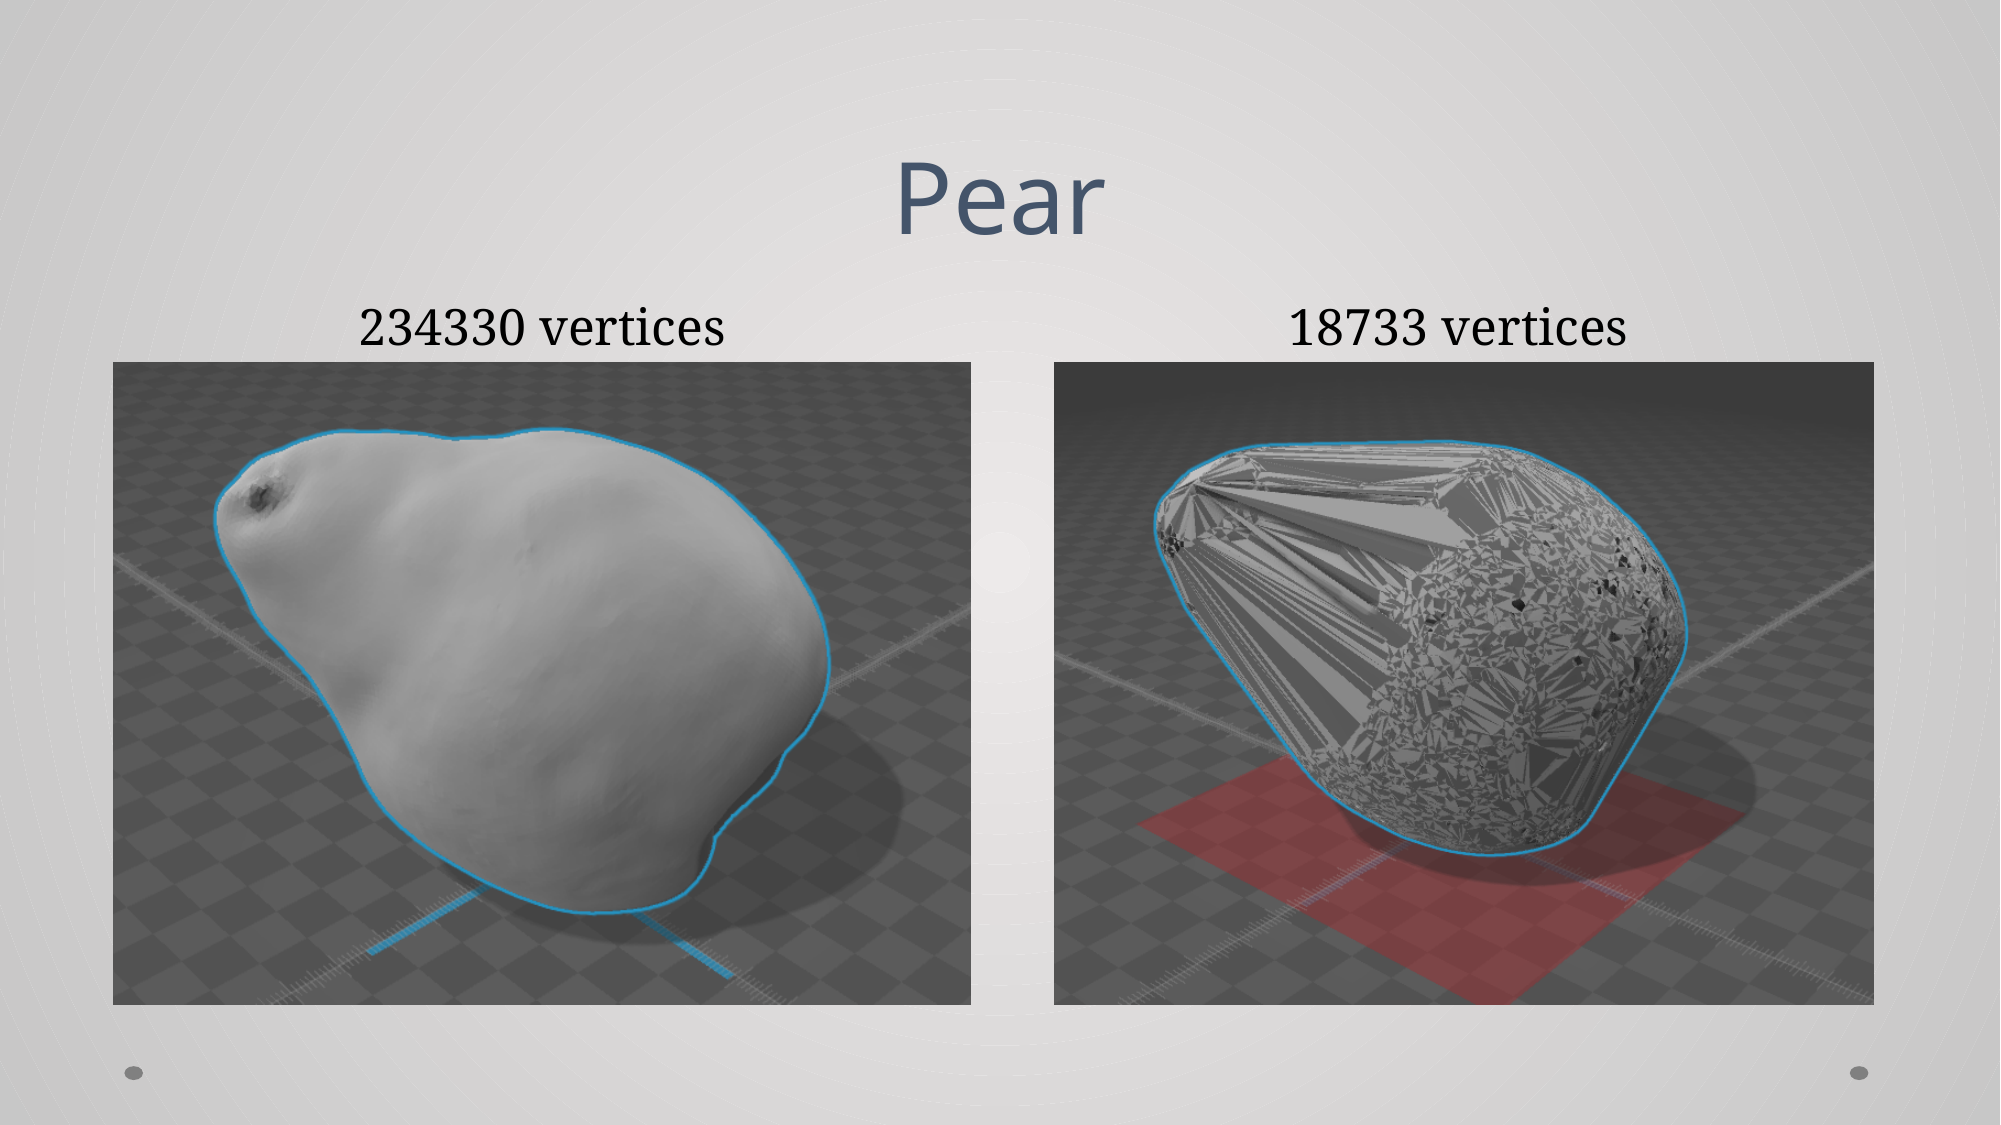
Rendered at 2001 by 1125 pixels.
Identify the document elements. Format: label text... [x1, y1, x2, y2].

title Pear [99, 0, 1900, 263]
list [1054, 362, 1874, 1005]
list 234330 vertices [99, 262, 984, 363]
list 18733 vertices [1016, 262, 1901, 363]
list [113, 362, 971, 1005]
